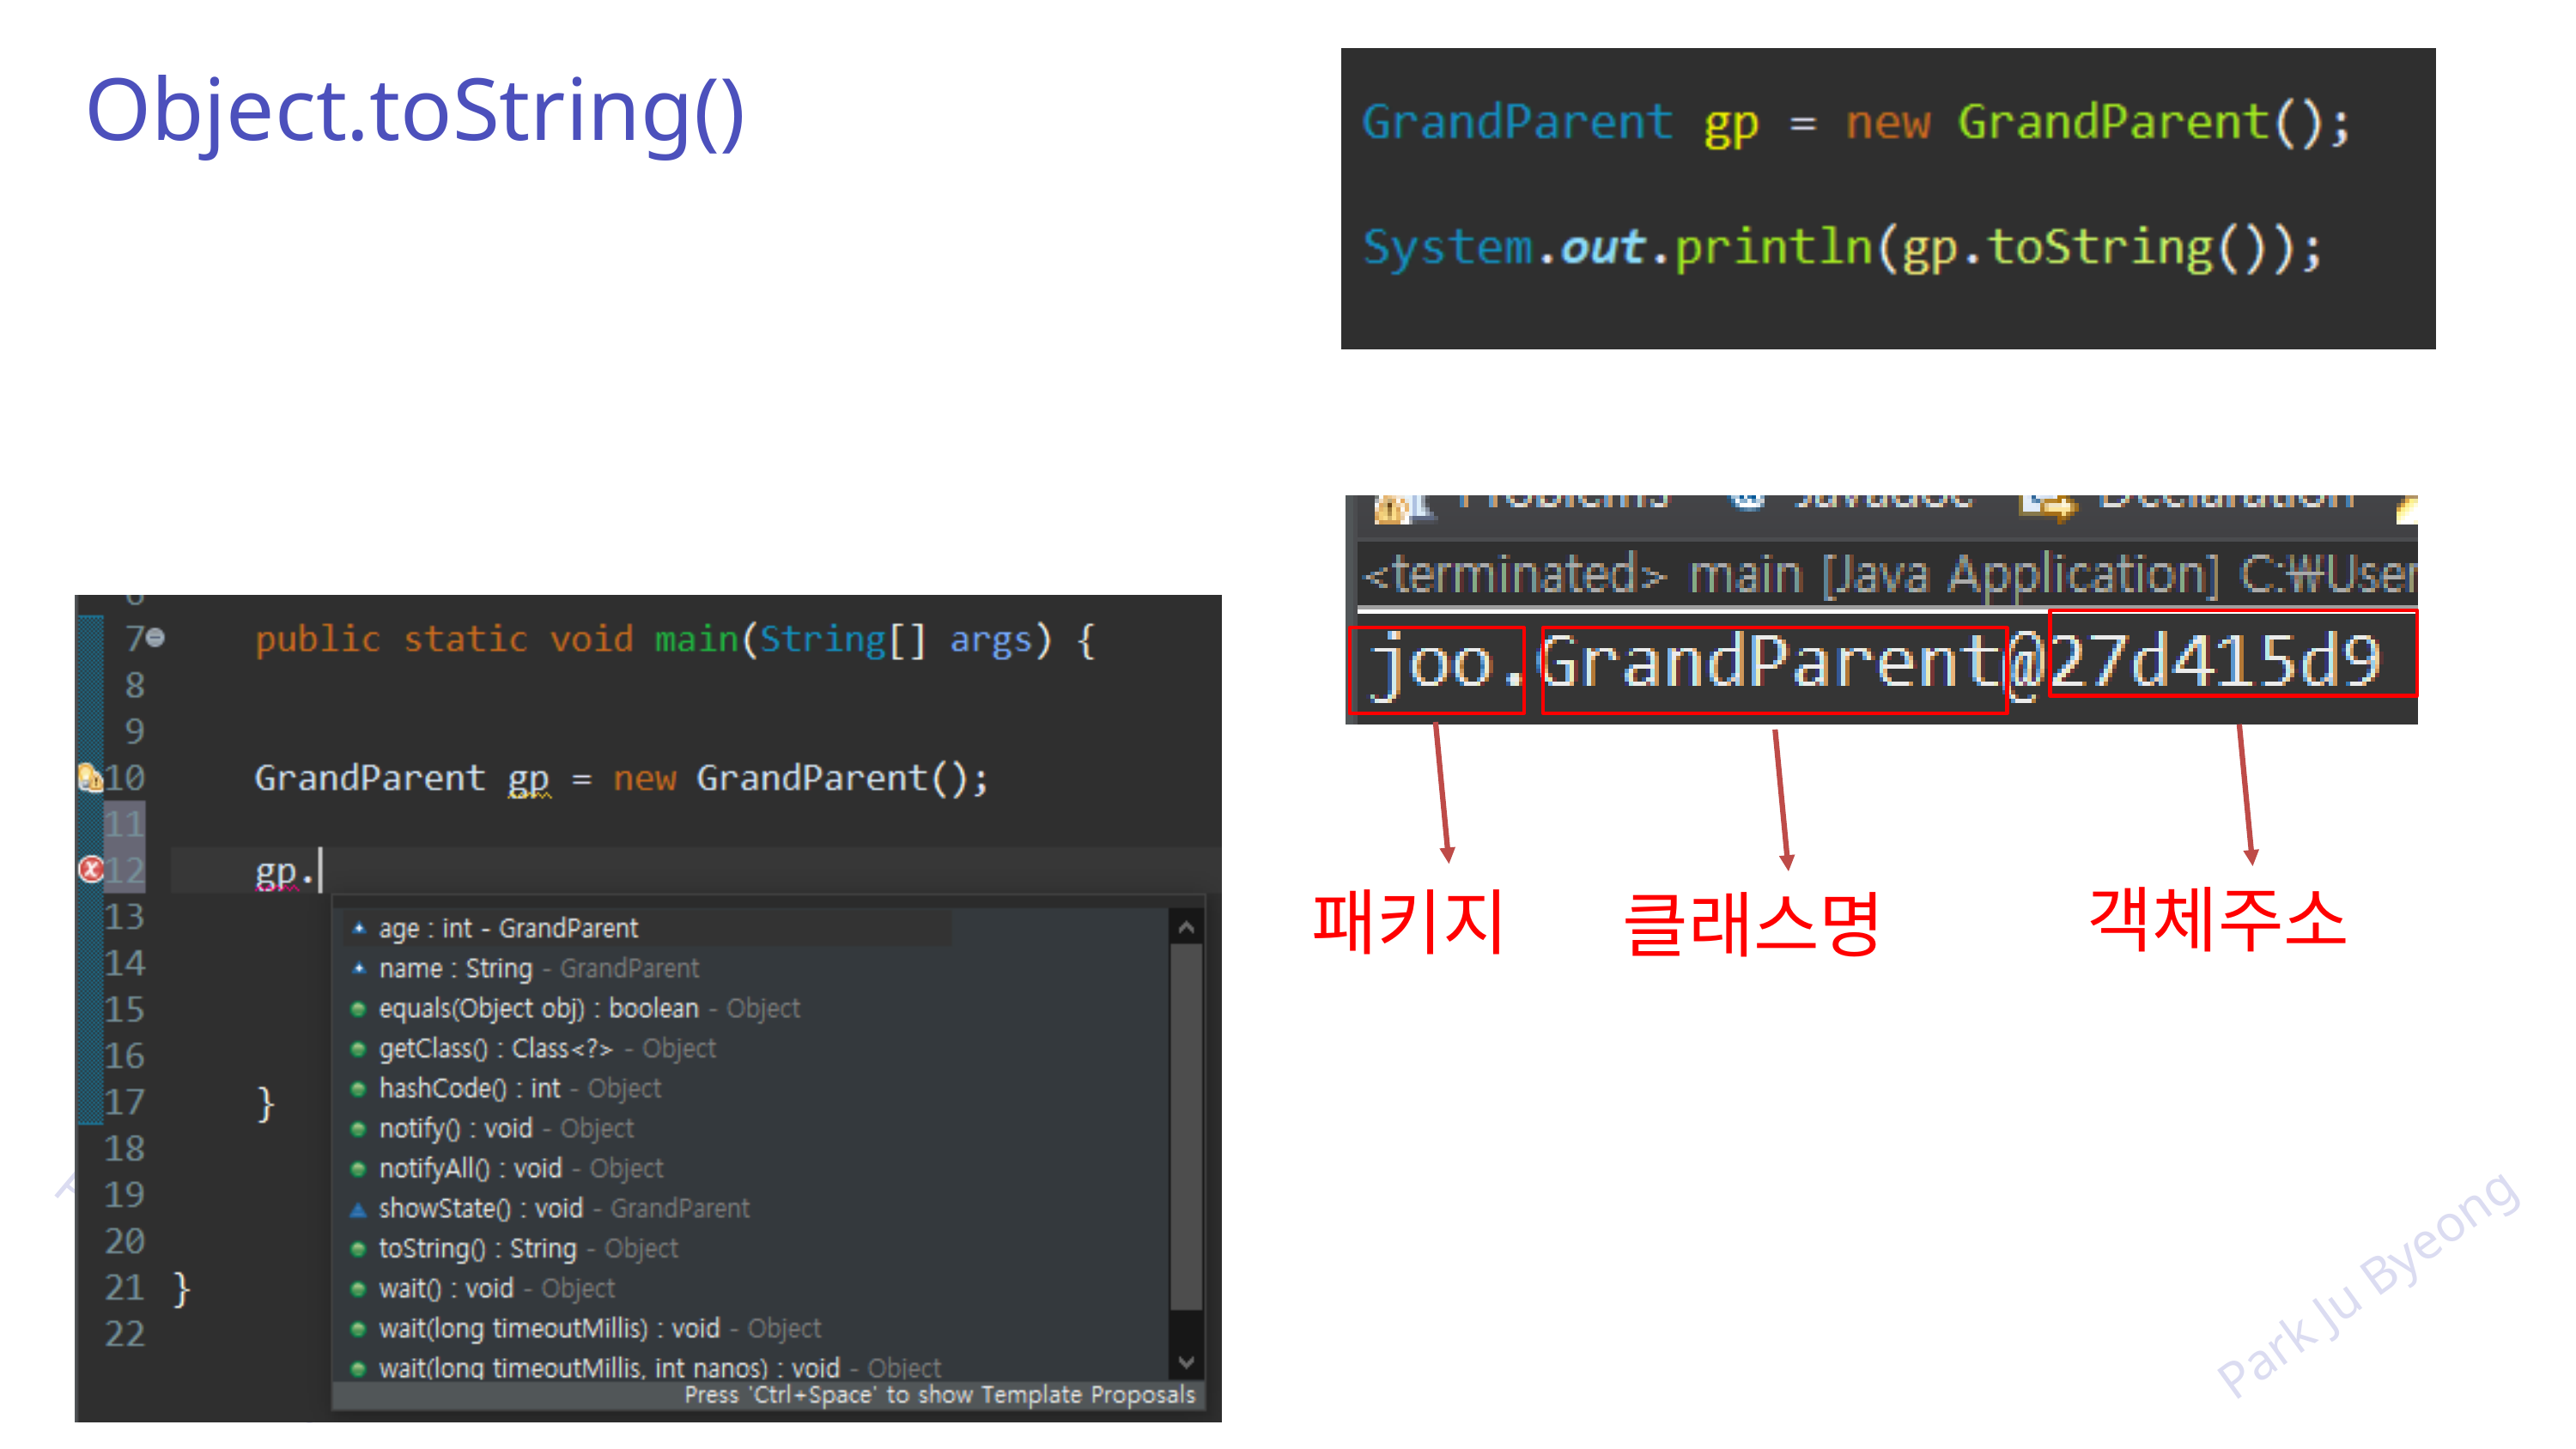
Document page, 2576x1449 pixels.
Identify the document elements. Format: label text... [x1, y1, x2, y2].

text_box 객체주소 [2074, 868, 2548, 967]
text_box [1775, 729, 1789, 872]
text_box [2239, 724, 2253, 867]
picture [75, 595, 1222, 1422]
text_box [1435, 721, 1449, 864]
picture [1341, 48, 2437, 349]
text_box 패키지 [1298, 871, 1557, 970]
picture [1346, 495, 2418, 724]
text_box Object.toString() [71, 48, 974, 164]
text_box 클래스명 [1609, 873, 2050, 973]
